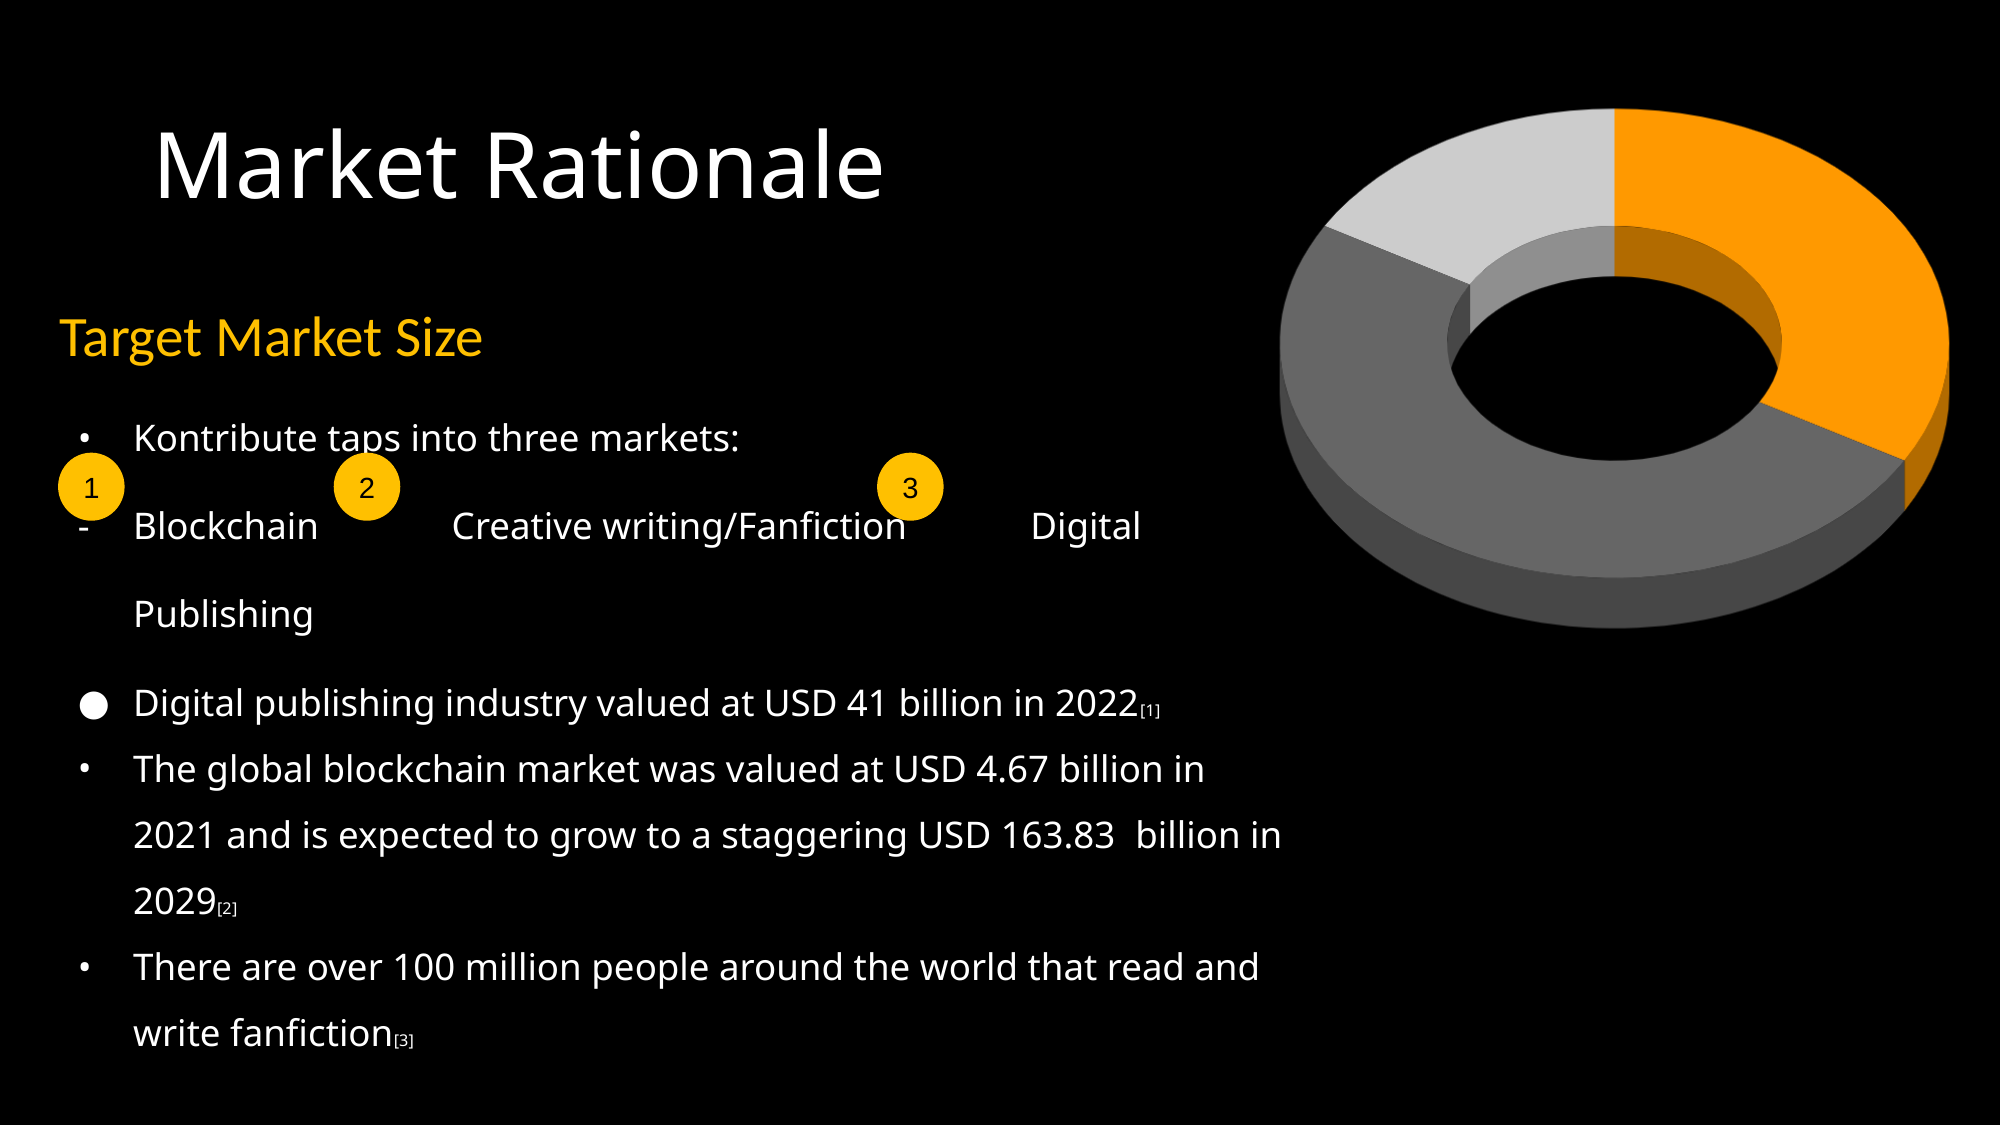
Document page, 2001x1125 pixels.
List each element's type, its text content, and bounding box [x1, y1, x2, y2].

text_box 1 [58, 453, 124, 520]
text_box 2 [334, 453, 400, 520]
picture [1270, 96, 1964, 641]
list Target Market Size Kontribute taps into three markets: Blockchain Creative writing/Fanfiction Digital Publishing Digital publishing industry valued at USD 41 billion in 2022[1] The global blockchain market was valued at USD 4.67 billion in 2021 and is expected to grow to a staggering USD 163.83 billion in 2029[2] There are over 100 million people around the world that read and write fanfiction[3] [44, 299, 1313, 1065]
text_box 3 [877, 453, 943, 520]
title Market Rationale [137, 59, 1863, 278]
